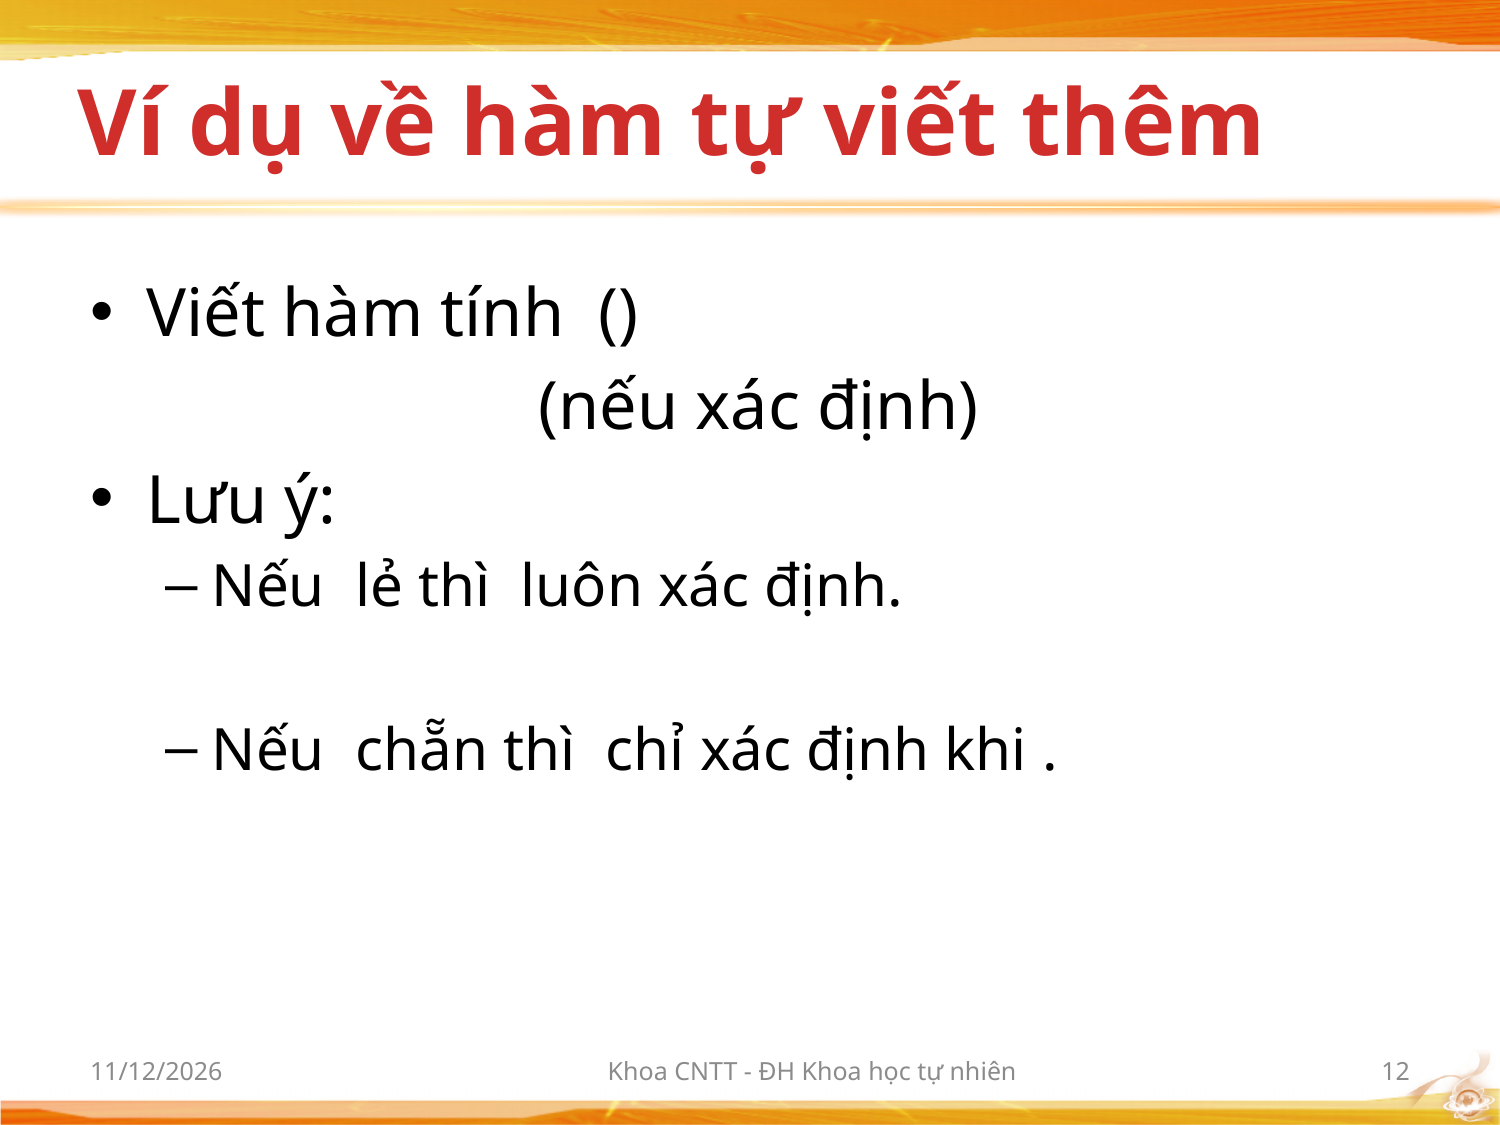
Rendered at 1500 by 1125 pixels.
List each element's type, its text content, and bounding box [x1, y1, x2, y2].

footer Khoa CNTT - ĐH Khoa học tự nhiên [312, 1042, 1313, 1103]
picture [2, 1088, 1399, 1124]
picture [0, 0, 1500, 63]
title Ví dụ về hàm tự viết thêm [62, 24, 1475, 213]
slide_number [75, 1042, 238, 1103]
slide_number 12 [1337, 1042, 1425, 1103]
